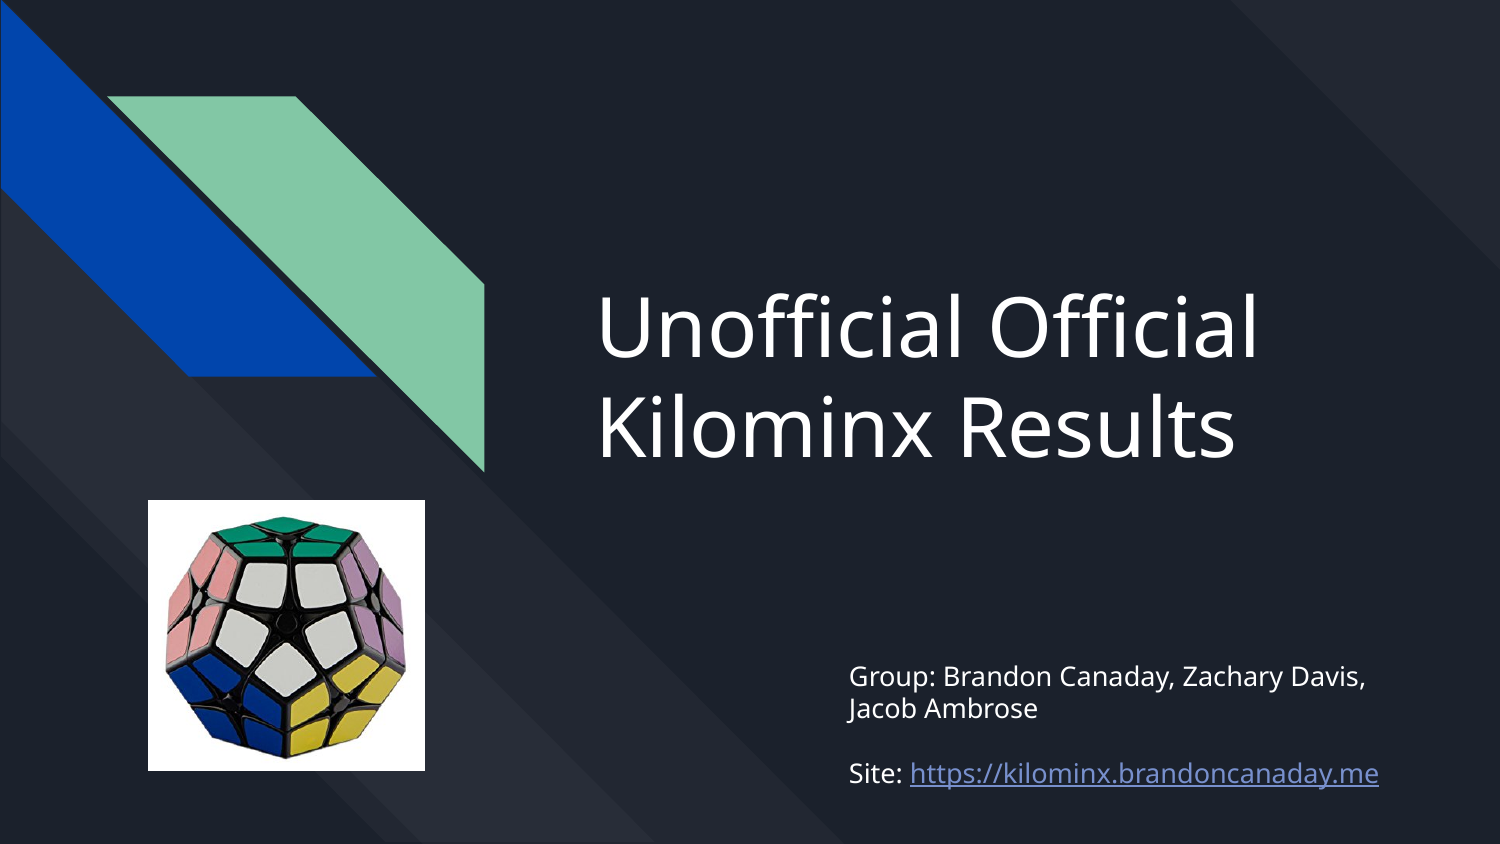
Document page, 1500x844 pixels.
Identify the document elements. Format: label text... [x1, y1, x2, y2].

subtitle Group: Brandon Canaday, Zachary Davis, Jacob Ambrose Site: https://kilominx.brandoncanaday.me [833, 643, 1404, 799]
title Unofficial Official Kilominx Results [580, 258, 1404, 518]
picture [148, 500, 426, 771]
